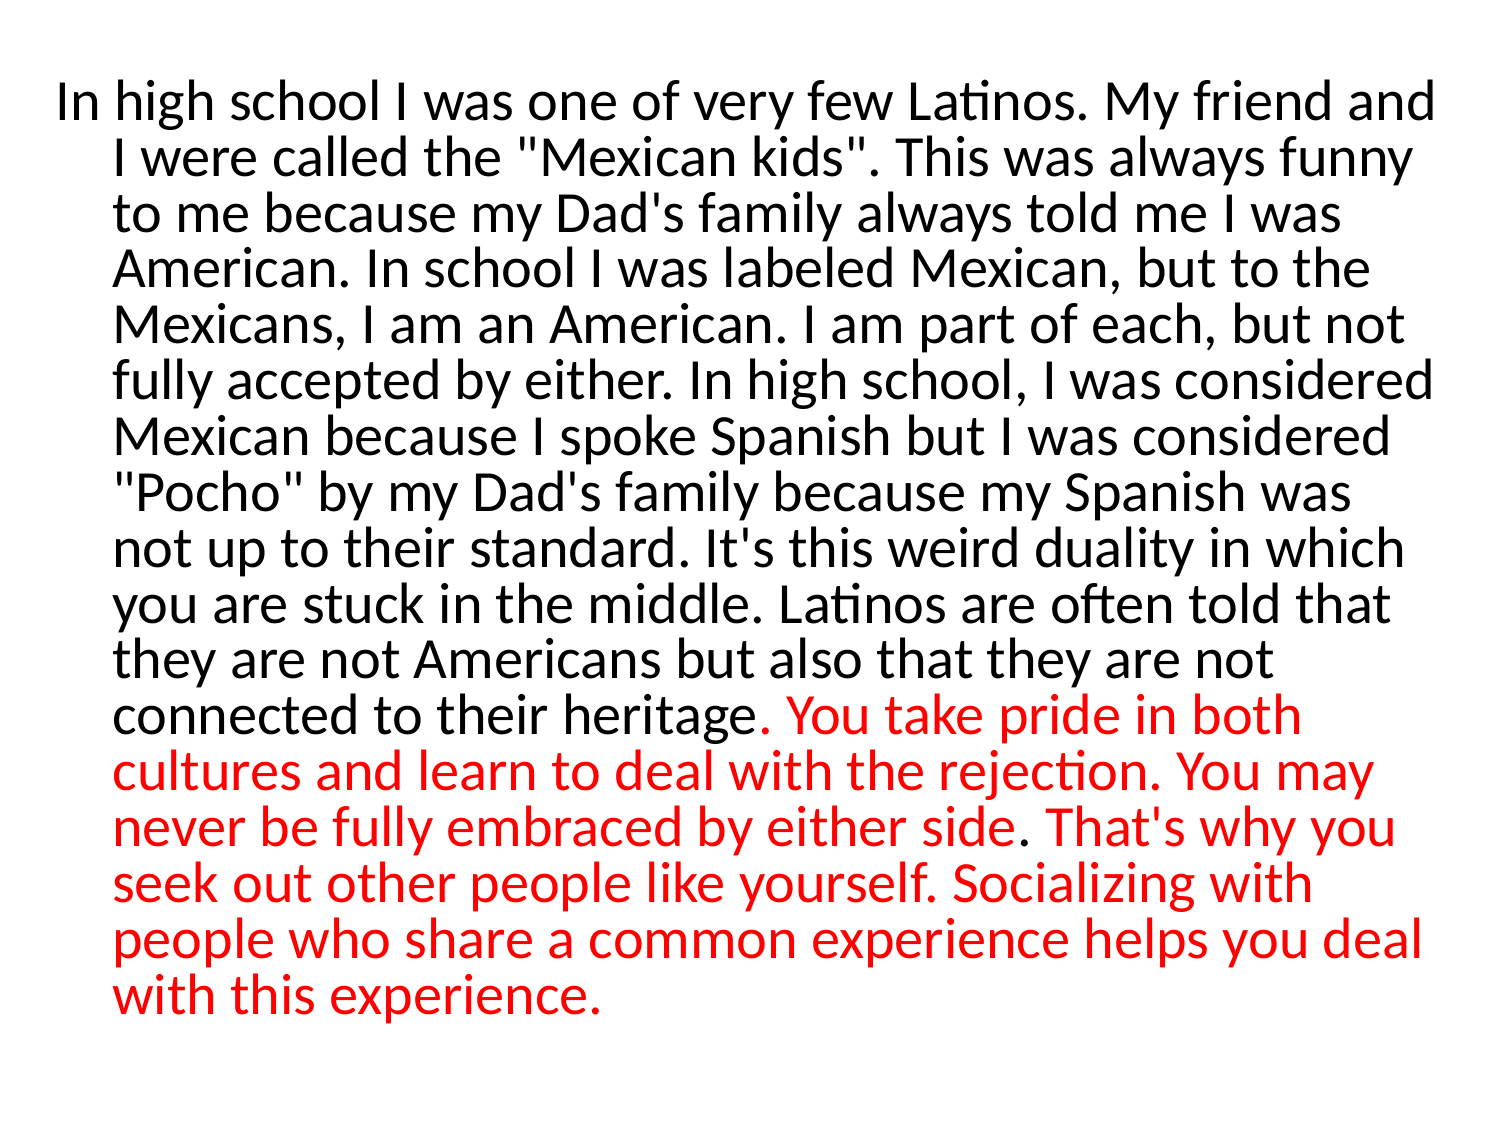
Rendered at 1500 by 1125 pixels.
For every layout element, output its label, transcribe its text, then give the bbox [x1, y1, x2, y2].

list In high school I was one of very few Latinos. My friend and I were called the "Mexican kids". This was always funny to me because my Dad's family always told me I was American. In school I was labeled Mexican, but to the Mexicans, I am an American. I am part of each, but not fully accepted by either. In high school, I was considered Mexican because I spoke Spanish but I was considered "Pocho" by my Dad's family because my Spanish was not up to their standard. It's this weird duality in which you are stuck in the middle. Latinos are often told that they are not Americans but also that they are not connected to their heritage. You take pride in both cultures and learn to deal with the rejection. You may never be fully embraced by either side. That's why you seek out other people like yourself. Socializing with people who share a common experience helps you deal with this experience. [40, 68, 1458, 1074]
